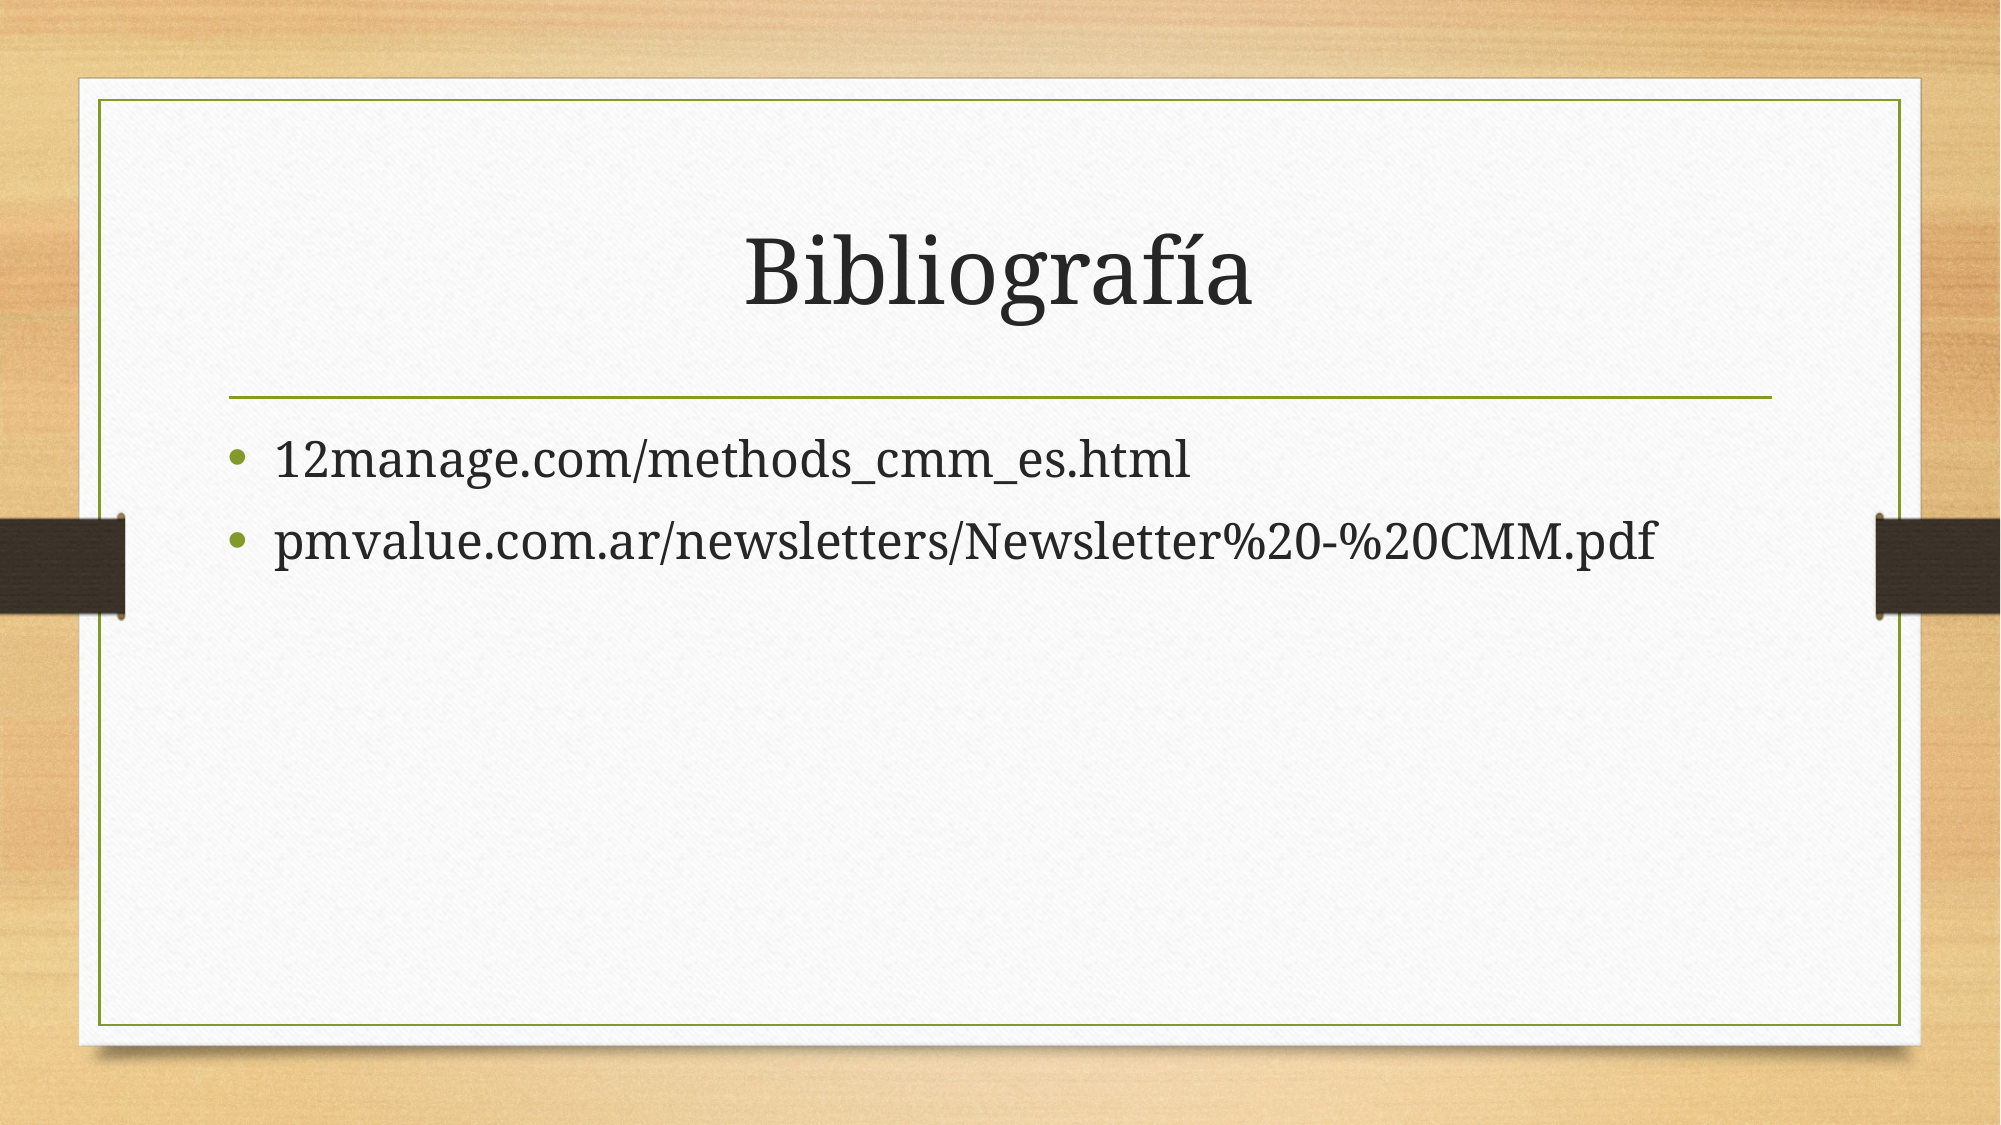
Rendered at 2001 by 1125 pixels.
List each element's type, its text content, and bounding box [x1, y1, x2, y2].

picture [0, 0, 2001, 1125]
list 12manage.com/methods_cmm_es.html pmvalue.com.ar/newsletters/Newsletter%20-%20CMM.pdf [212, 419, 1788, 964]
title Bibliografía [212, 161, 1788, 375]
